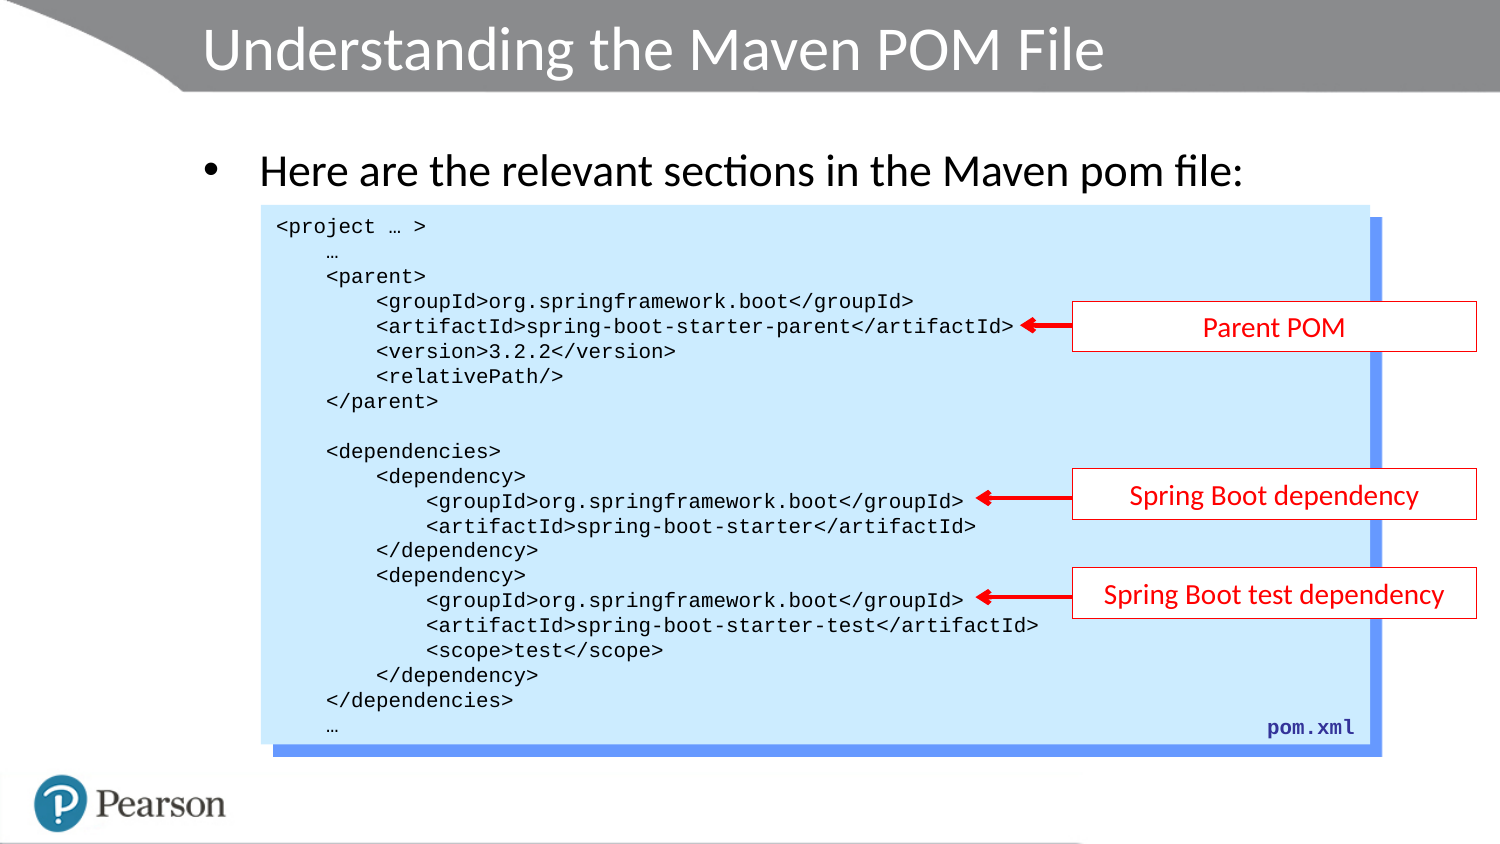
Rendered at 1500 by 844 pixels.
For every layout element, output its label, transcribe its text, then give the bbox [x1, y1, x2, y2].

text_box <project … > … <parent> <groupId>org.springframework.boot</groupId> <artifactId>spring-boot-starter-parent</artifactId> <version>3.2.2</version> <relativePath/> </parent> <dependencies> <dependency> <groupId>org.springframework.boot</groupId> <artifactId>spring-boot-starter</artifactId> </dependency> <dependency> <groupId>org.springframework.boot</groupId> <artifactId>spring-boot-starter-test</artifactId> <scope>test</scope> </dependency> </dependencies> … [260, 204, 1371, 745]
text_box Spring Boot dependency [1072, 468, 1477, 520]
title Understanding the Maven POM File [187, 0, 1426, 93]
text_box Parent POM [1072, 301, 1477, 352]
text_box Spring Boot test dependency [1072, 567, 1477, 619]
text_box pom.xml [1251, 706, 1370, 746]
list Here are the relevant sections in the Maven pom file: [188, 133, 1425, 716]
picture [0, 0, 1500, 844]
